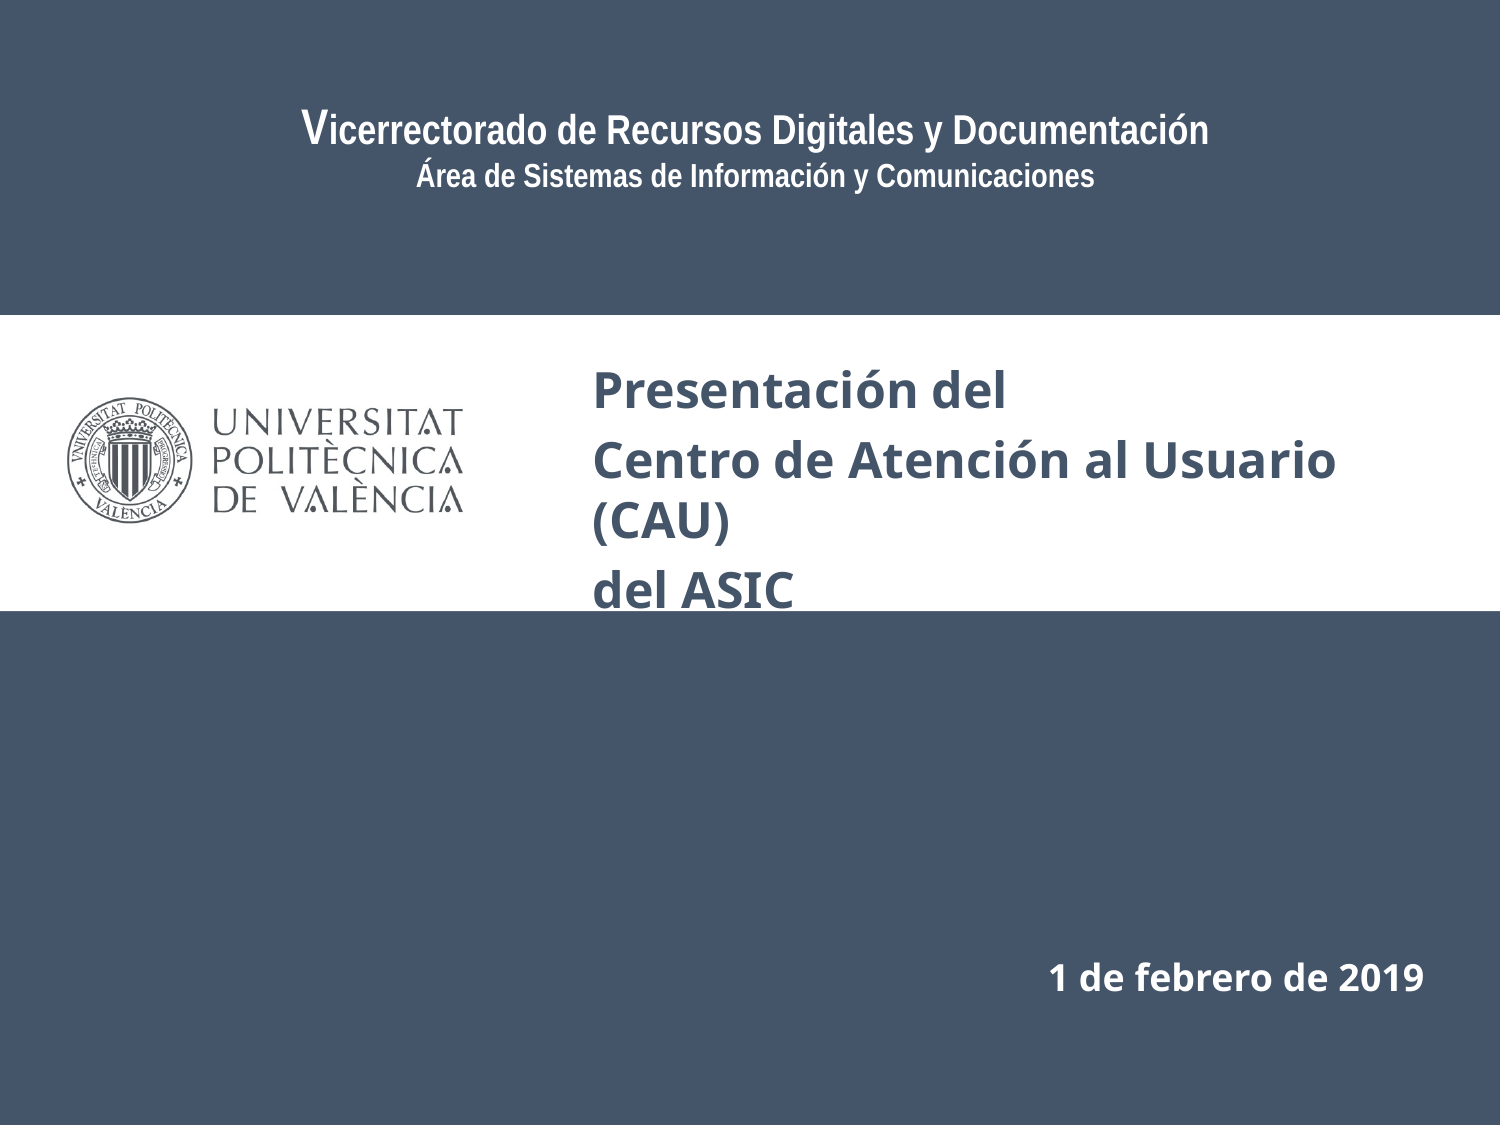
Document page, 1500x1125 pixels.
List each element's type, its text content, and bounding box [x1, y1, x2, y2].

text_box [0, 0, 1500, 316]
picture [31, 377, 499, 543]
text_box [0, 612, 1500, 1125]
text_box 1 de febrero de 2019 [627, 946, 1440, 1027]
text_box Vicerrectorado de Recursos Digitales y Documentación Área de Sistemas de Información y Comunicaciones [41, 86, 1471, 202]
text_box [0, 370, 1500, 612]
text_box Presentación del Centro de Atención al Usuario (CAU) del ASIC [577, 351, 1471, 573]
